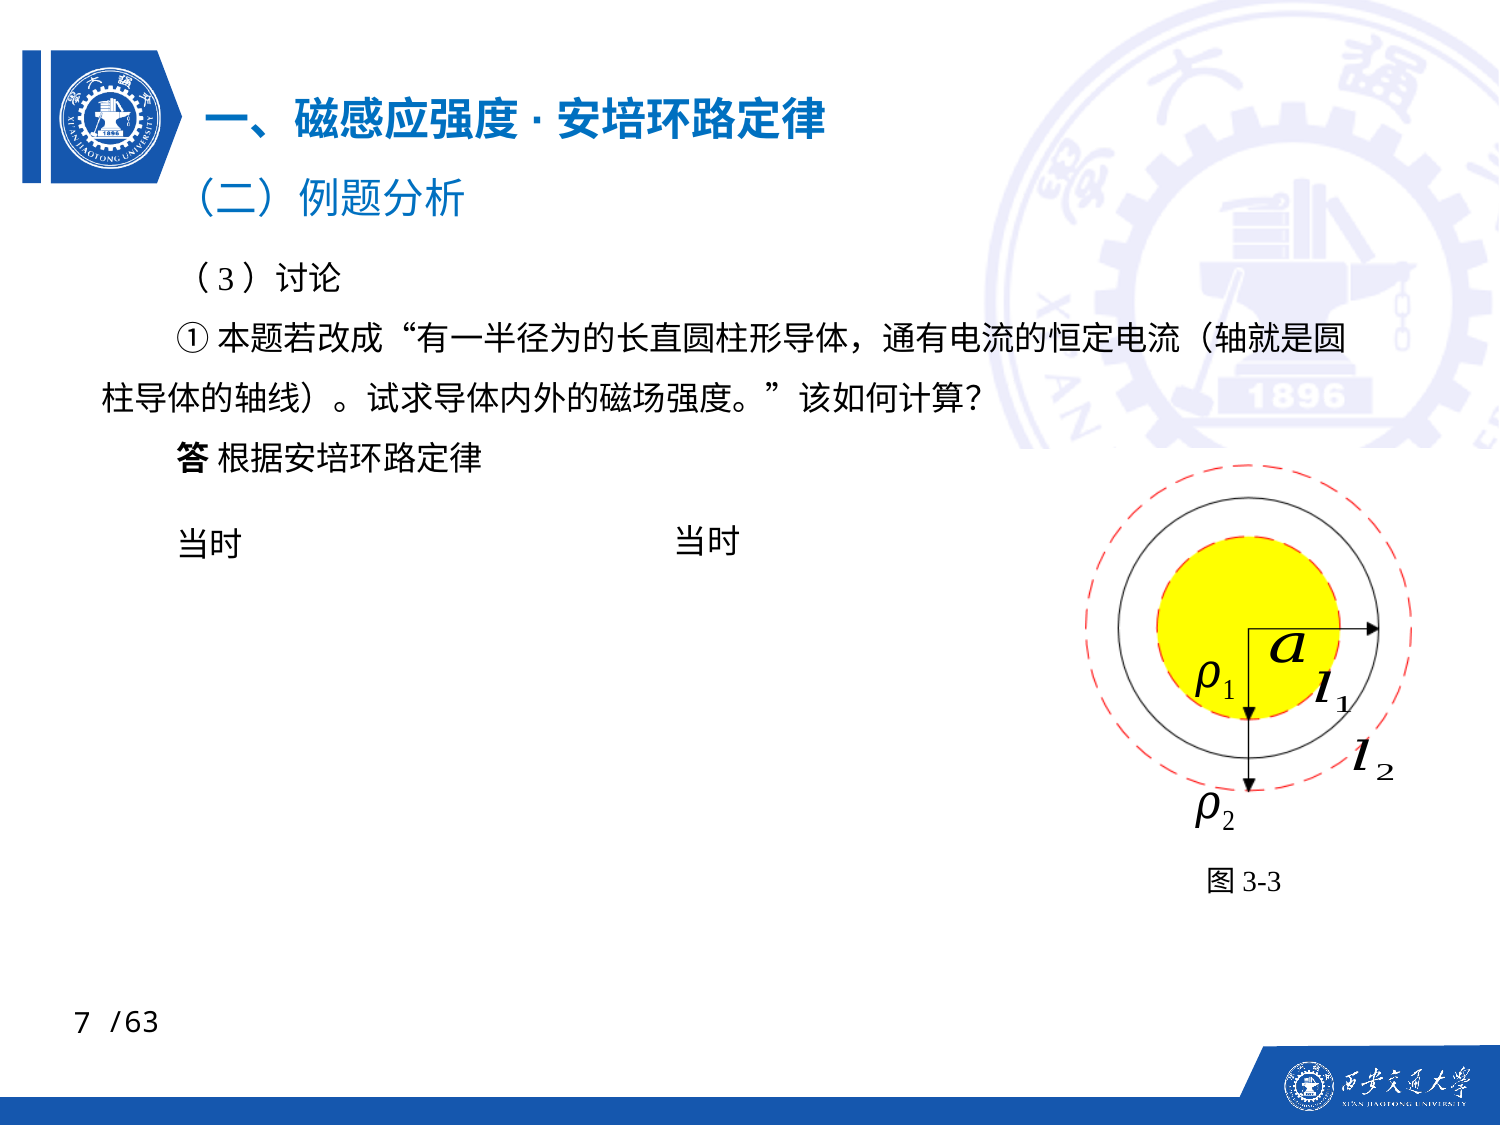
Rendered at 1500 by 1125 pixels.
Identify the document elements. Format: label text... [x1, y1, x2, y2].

text_box 图3-3 [1191, 855, 1310, 905]
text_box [1064, 448, 1437, 837]
text_box （二）例题分析 [158, 164, 841, 230]
text_box 一、磁感应强度·安培环路定律 [191, 27, 1500, 215]
slide_number 7 [59, 996, 409, 1075]
